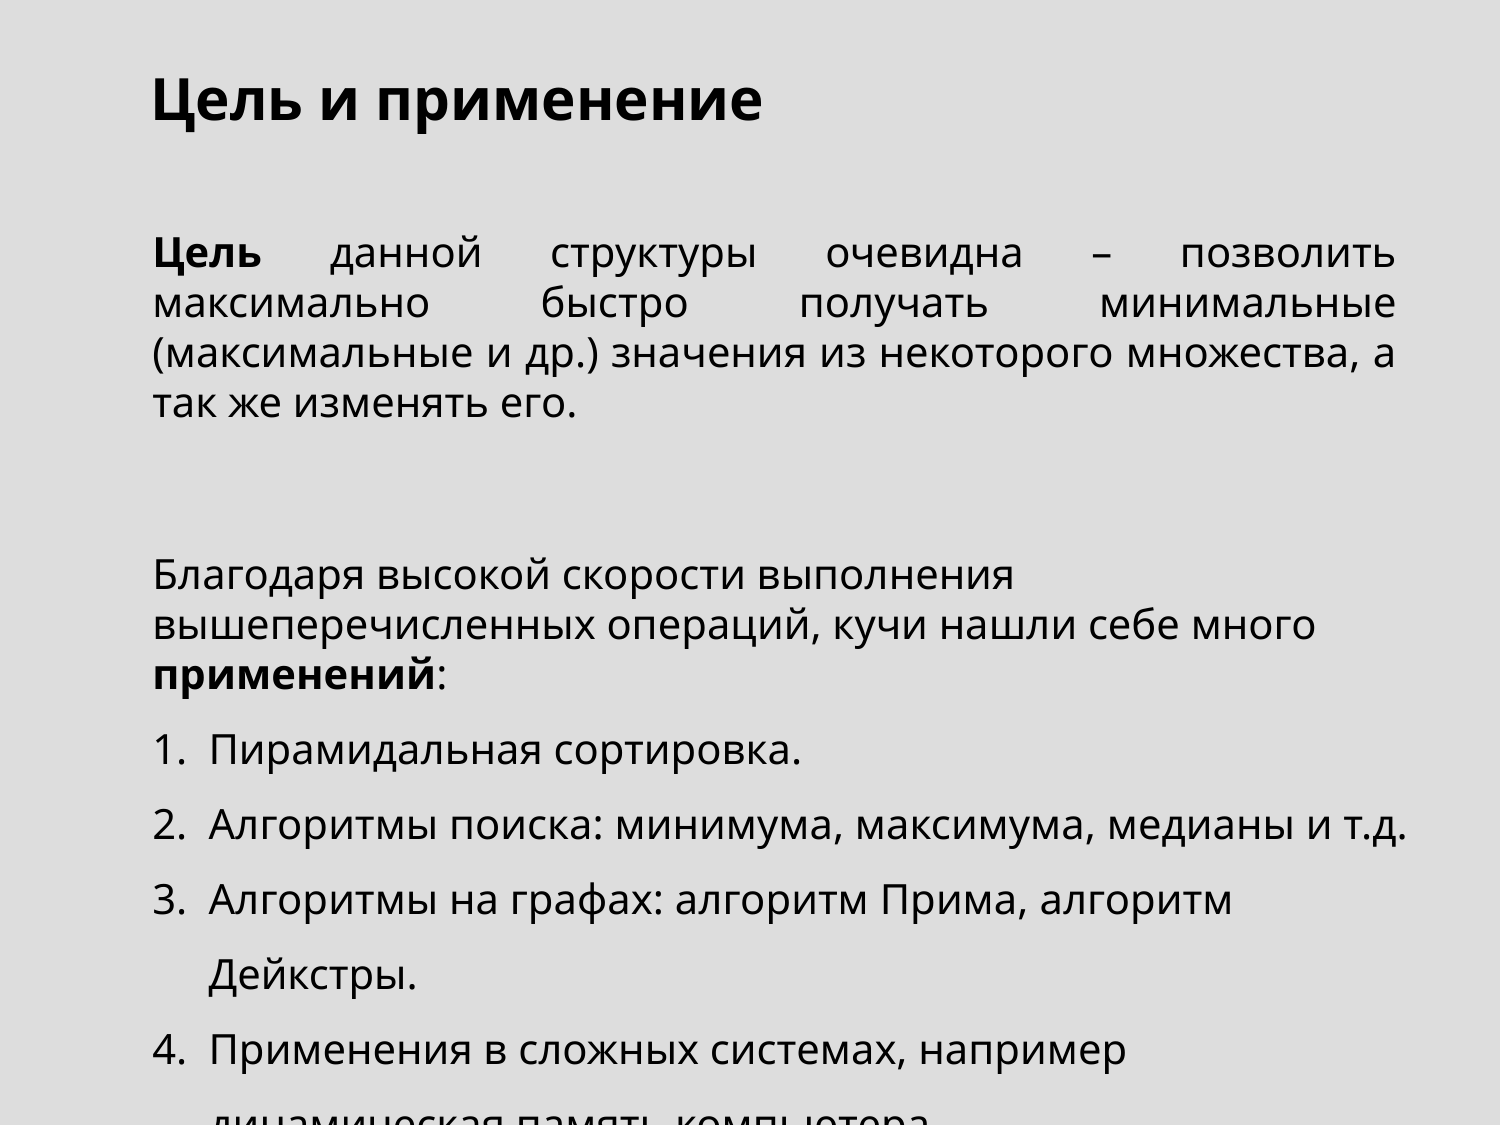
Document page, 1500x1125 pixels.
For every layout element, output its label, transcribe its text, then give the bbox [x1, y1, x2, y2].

text_box Цель и применение [135, 54, 1317, 140]
text_box Благодаря высокой скорости выполнения вышеперечисленных операций, кучи нашли себе много применений: Пирамидальная сортировка. Алгоритмы поиска: минимума, максимума, медианы и т.д. Алгоритмы на графах: алгоритм Прима, алгоритм Дейкстры. Применения в сложных системах, например динамическая память компьютера. [137, 540, 1435, 1125]
text_box Цель данной структуры очевидна – позволить максимально быстро получать минимальные (максимальные и др.) значения из некоторого множества, а так же изменять его. [137, 218, 1412, 434]
